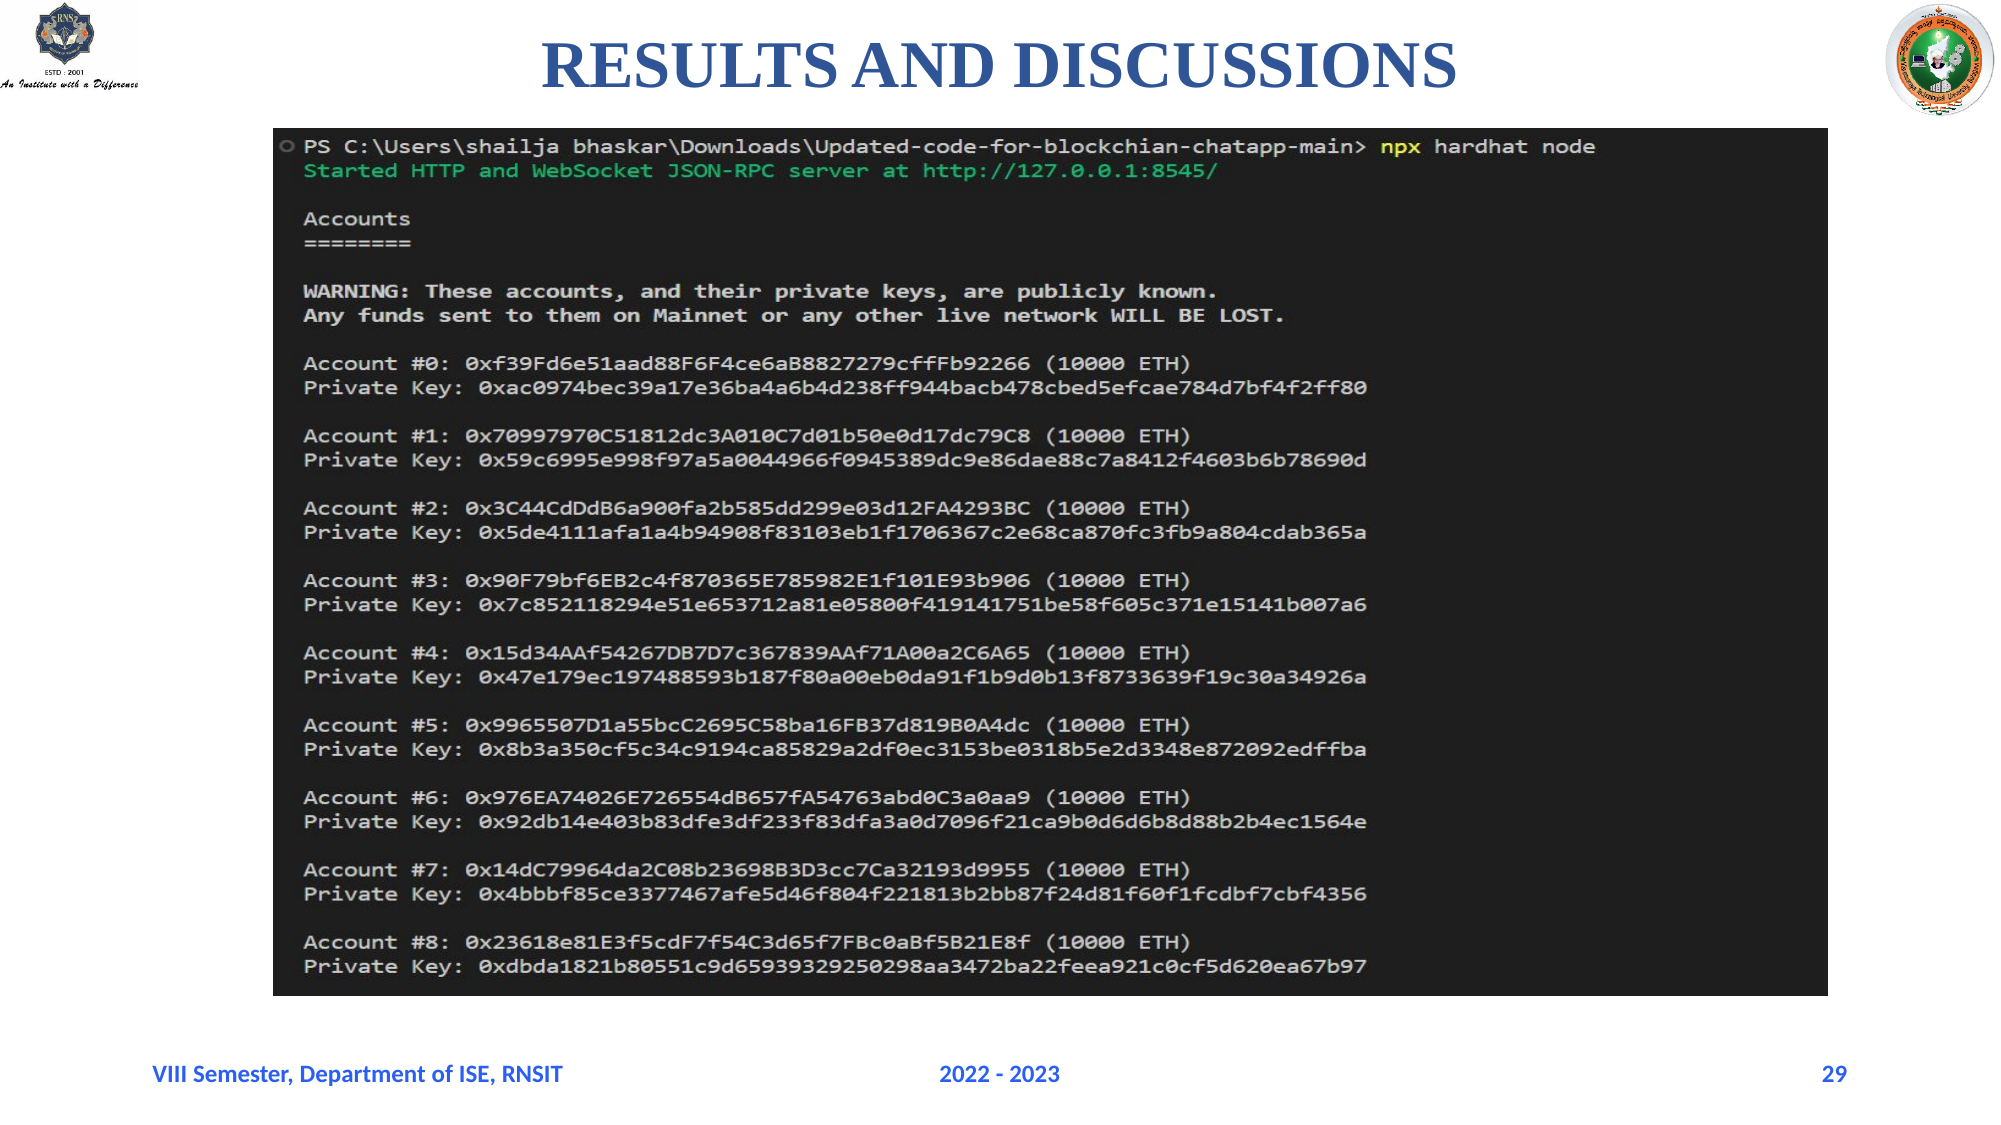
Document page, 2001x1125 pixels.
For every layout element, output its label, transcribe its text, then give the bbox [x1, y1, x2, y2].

title RESULTS AND DISCUSSIONS [137, 22, 1863, 137]
text_box [78, 162, 1922, 1012]
slide_number 29 [1412, 1042, 1863, 1103]
slide_number VIII Semester, Department of ISE, RNSIT [137, 1042, 662, 1103]
picture [273, 128, 1828, 996]
picture [1882, 2, 1997, 117]
footer 2022 - 2023 [662, 1042, 1338, 1103]
picture [0, 0, 138, 90]
